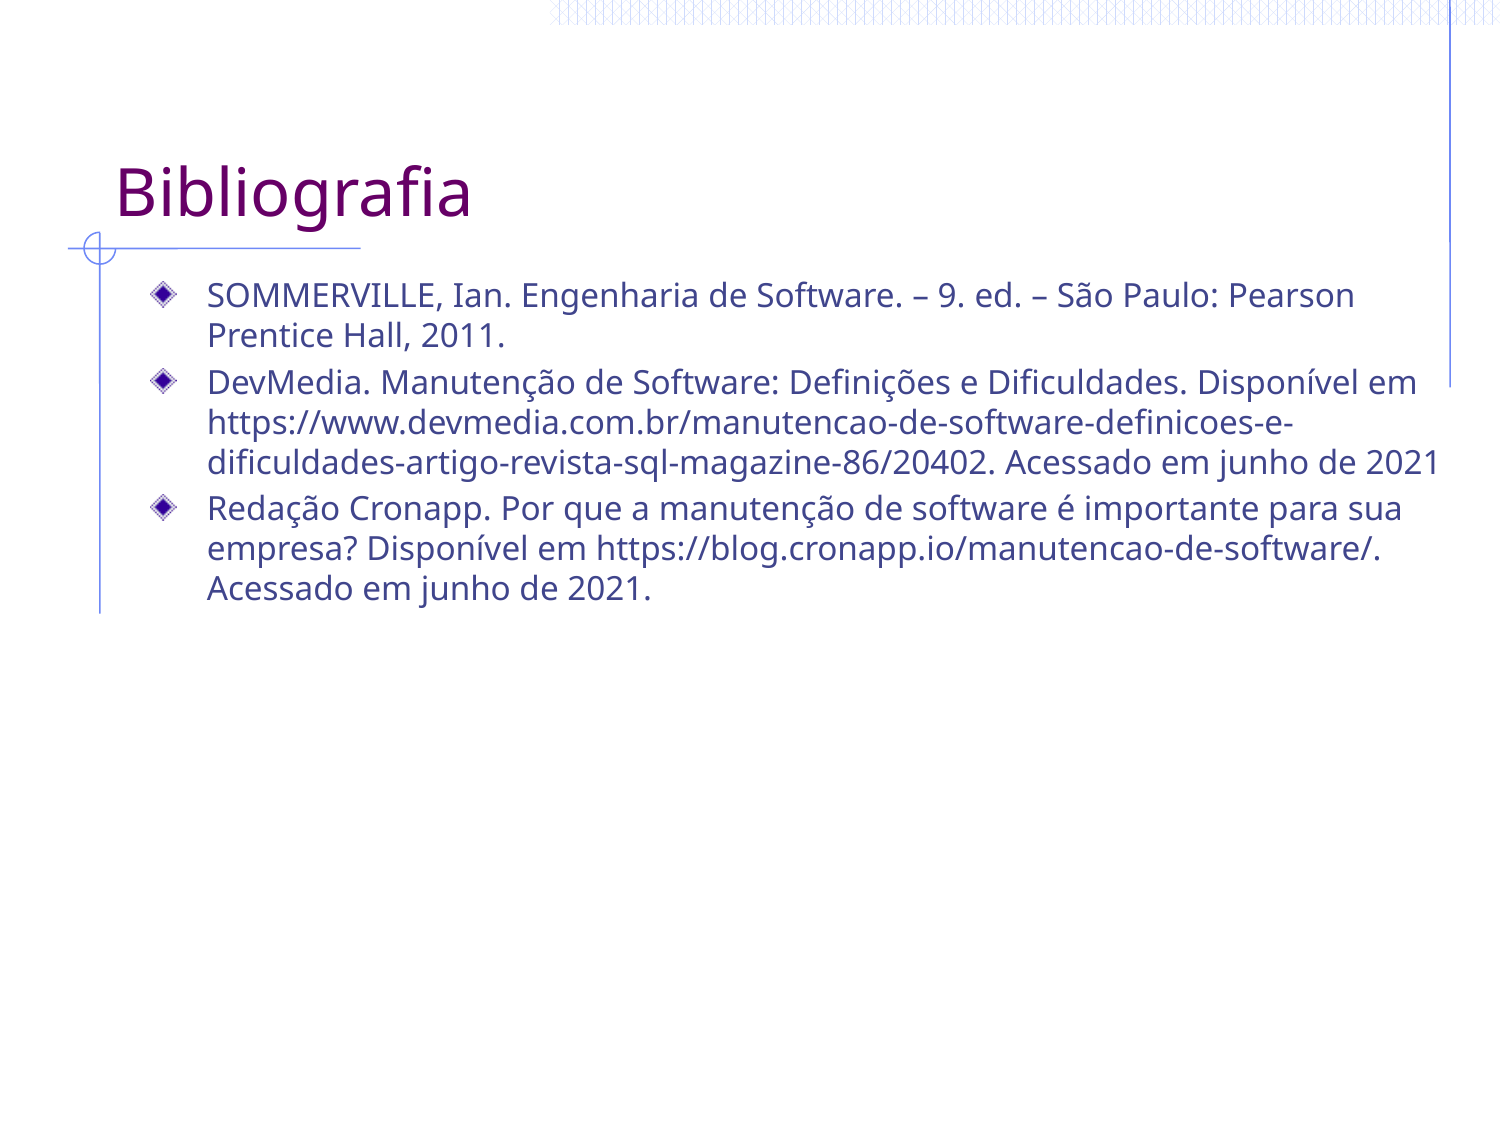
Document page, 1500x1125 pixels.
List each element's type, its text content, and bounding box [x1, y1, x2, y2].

picture [150, 494, 177, 521]
picture [150, 368, 177, 394]
list SOMMERVILLE, Ian. Engenharia de Software. – 9. ed. – São Paulo: Pearson Prentice Hall, 2011. DevMedia. Manutenção de Software: Definições e Dificuldades. Disponível em https://www.devmedia.com.br/manutencao-de-software-definicoes-e-dificuldades-artigo-revista-sql-magazine-86/20402. Acessado em junho de 2021 Redação Cronapp. Por que a manutenção de software é importante para sua empresa? Disponível em https://blog.cronapp.io/manutencao-de-software/. Acessado em junho de 2021. [135, 267, 1469, 943]
title Bibliografia [99, 50, 1433, 238]
picture [150, 281, 177, 308]
